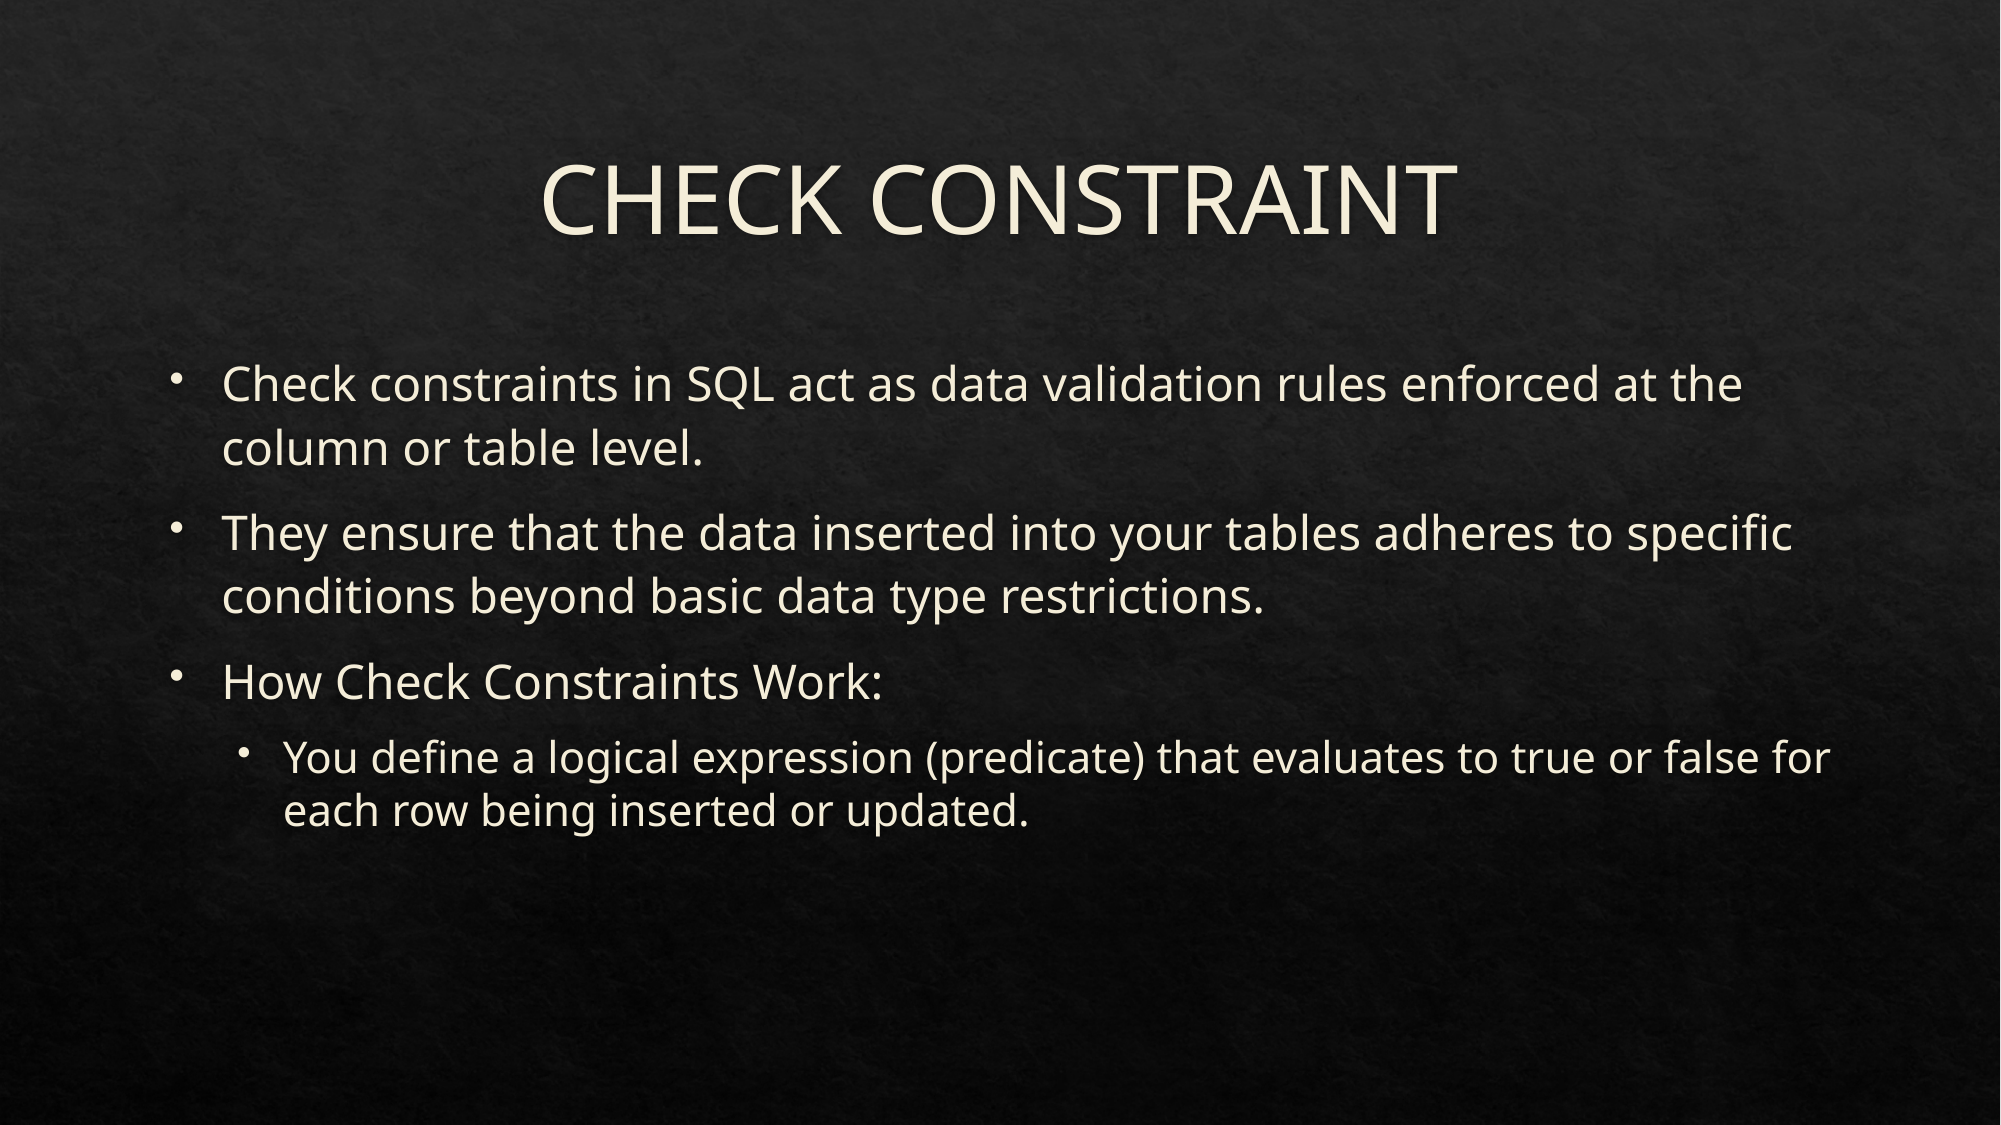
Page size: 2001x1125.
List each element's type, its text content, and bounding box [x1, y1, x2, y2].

list Check constraints in SQL act as data validation rules enforced at the column or table level. They ensure that the data inserted into your tables adheres to specific conditions beyond basic data type restrictions. How Check Constraints Work: You define a logical expression (predicate) that evaluates to true or false for each row being inserted or updated. [149, 340, 1849, 950]
title CHECK CONSTRAINT [149, 99, 1849, 307]
